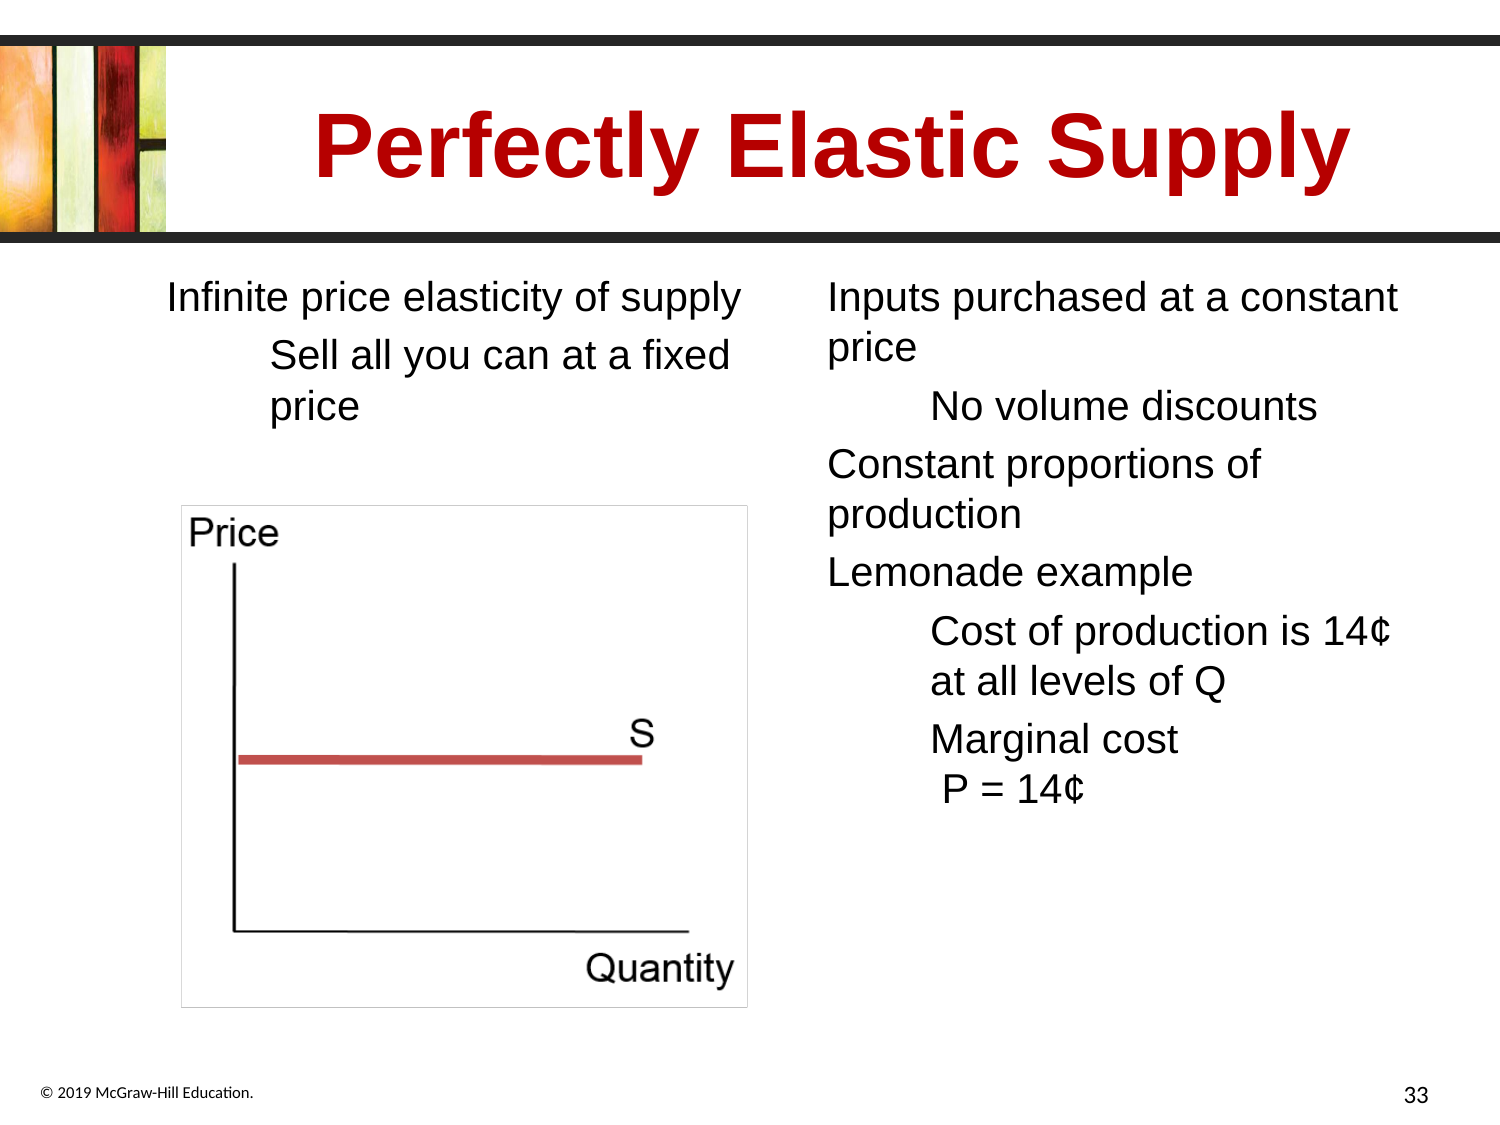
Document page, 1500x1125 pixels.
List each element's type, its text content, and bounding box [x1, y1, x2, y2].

list Inputs purchased at a constant price No volume discounts Constant proportions of production Lemonade example Cost of production is 14¢ at all levels of Q Marginal cost P = 14¢ [812, 262, 1425, 850]
title Perfectly Elastic Supply [170, 45, 1496, 238]
list Infinite price elasticity of supply Sell all you can at a fixed price [151, 262, 765, 529]
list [163, 493, 759, 1016]
picture [0, 46, 166, 232]
